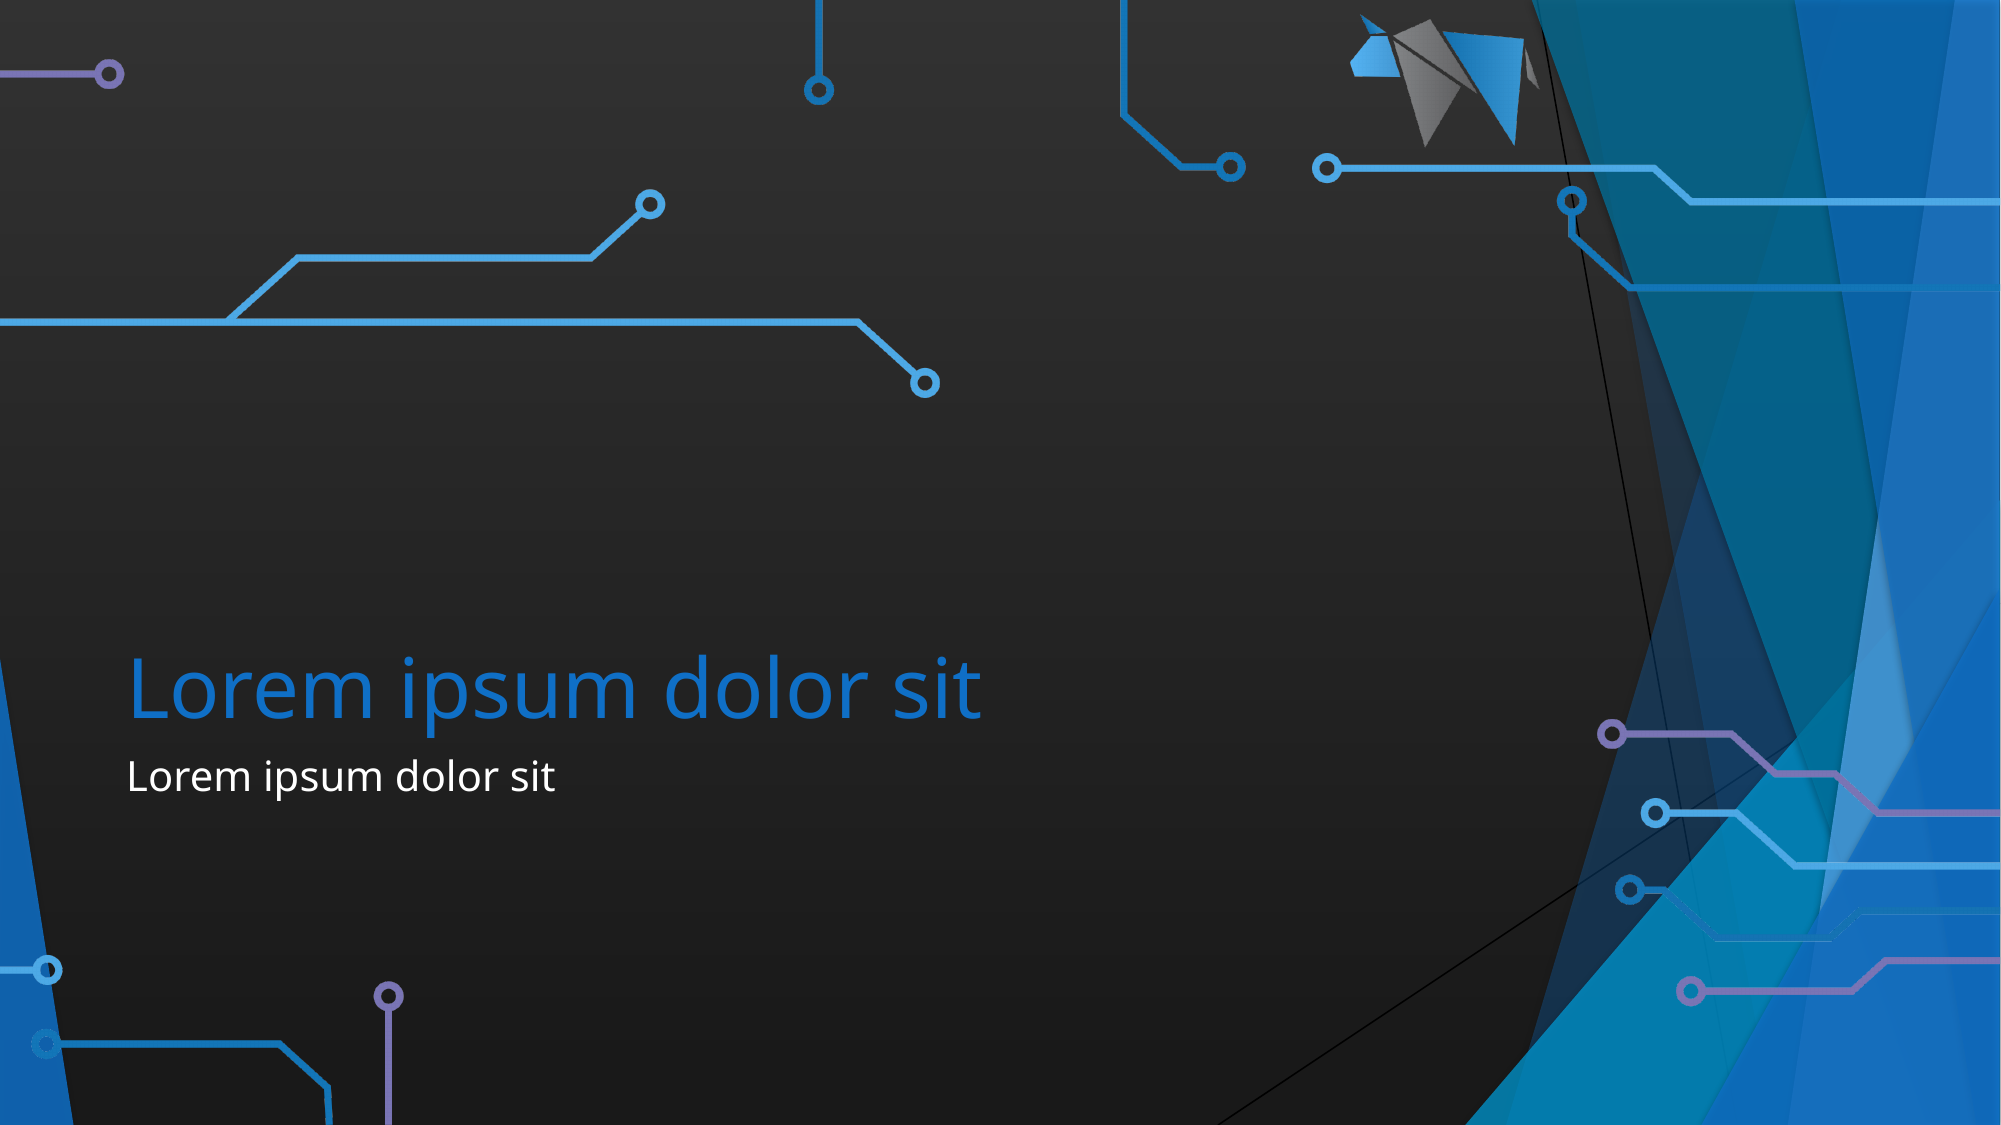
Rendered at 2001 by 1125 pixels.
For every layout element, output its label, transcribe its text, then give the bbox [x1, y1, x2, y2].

picture [0, 0, 2001, 1125]
list Lorem ipsum dolor sit [111, 742, 1522, 884]
title Lorem ipsum dolor sit [111, 443, 1522, 742]
